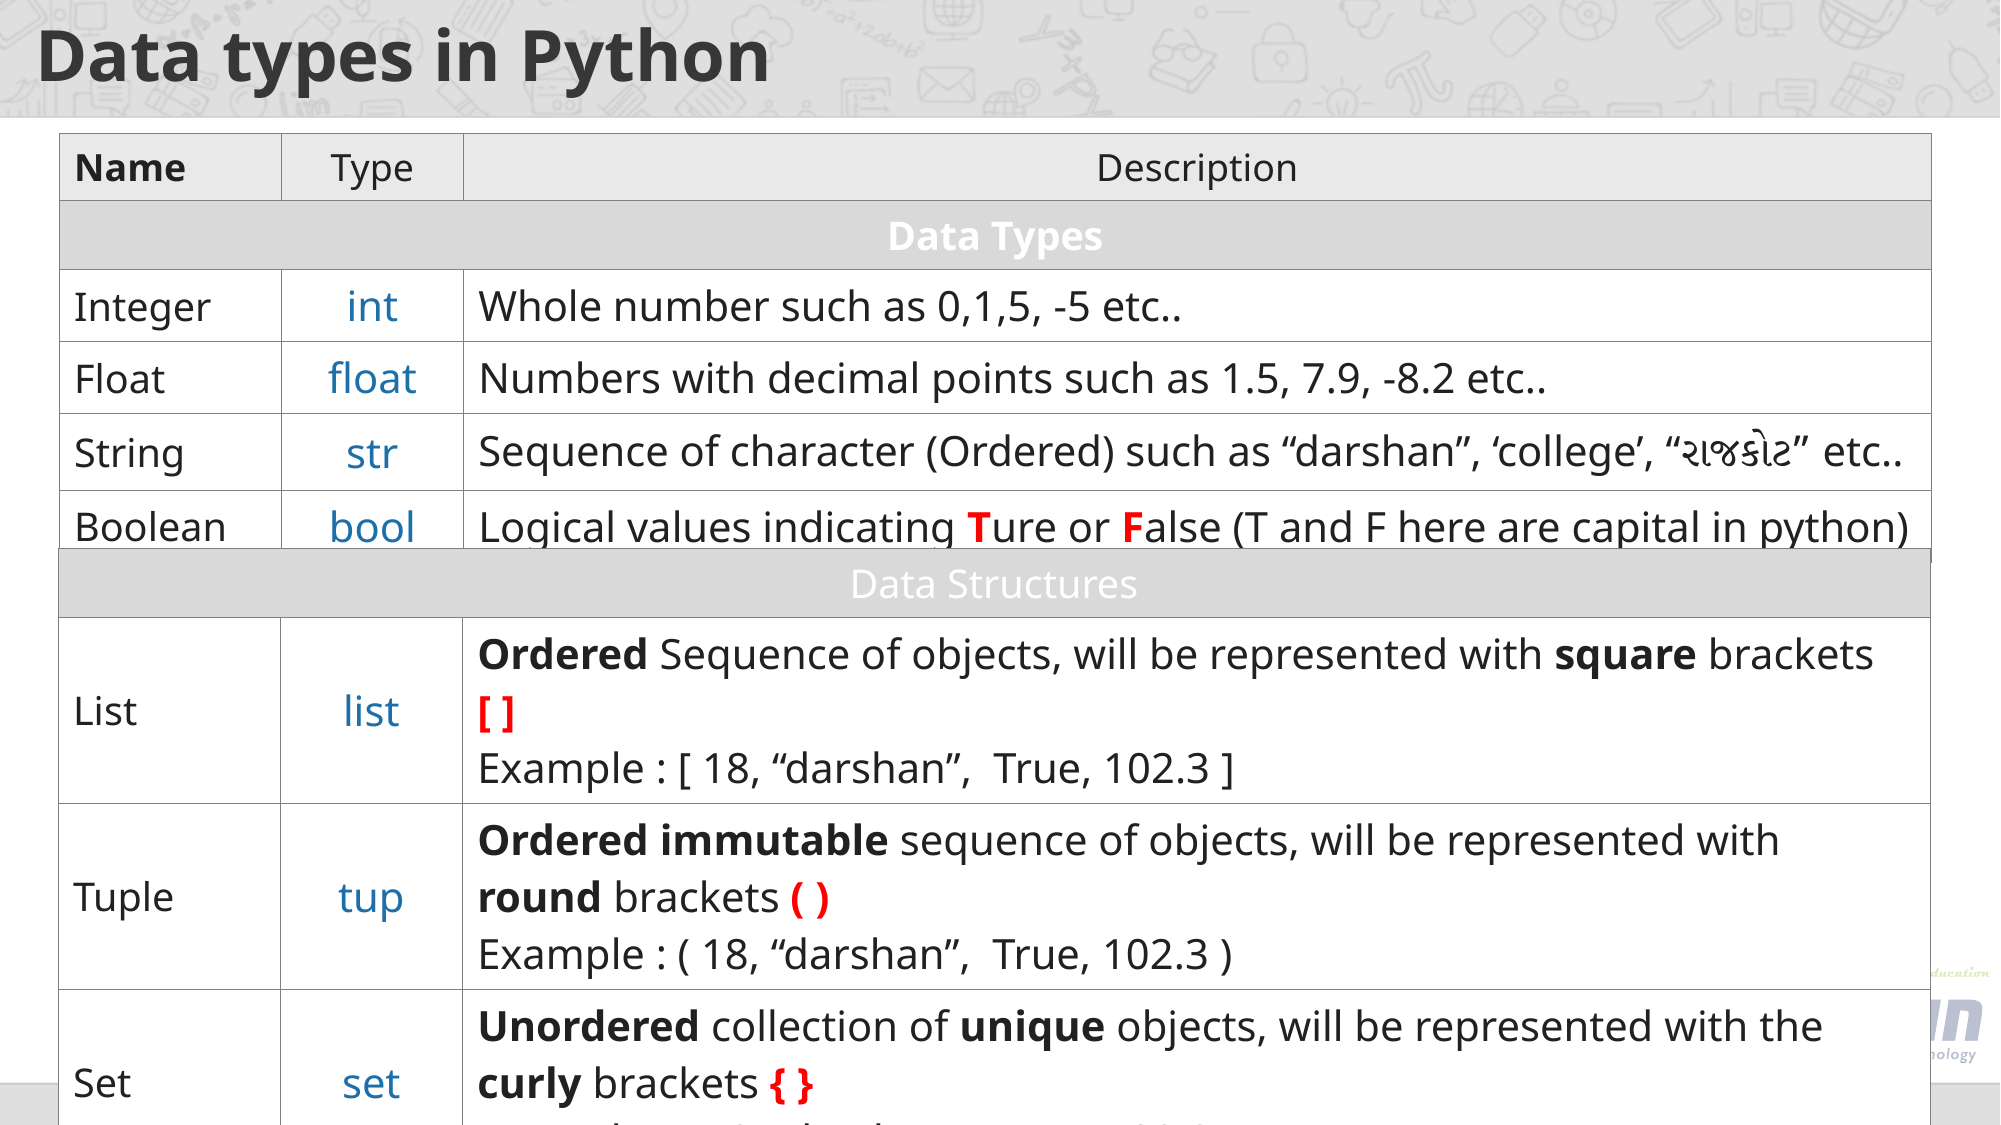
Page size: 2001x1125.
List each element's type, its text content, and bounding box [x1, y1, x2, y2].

table_cell int [282, 270, 463, 341]
table_cell float [282, 342, 463, 413]
table_cell Boolean [60, 491, 281, 548]
table_cell String [60, 414, 281, 490]
table_cell Data Types [60, 201, 1931, 269]
table_cell set [281, 990, 462, 1125]
table_cell Unordered collection of unique objects, will be represented with the curly brackets { } Example : { 18, “darshan”, True, 102.3 } [463, 990, 1930, 1125]
table_cell Float [60, 342, 281, 413]
table_header Data Structures [59, 549, 1930, 617]
table_cell Numbers with decimal points such as 1.5, 7.9, -8.2 etc.. [464, 342, 1931, 413]
table_cell Ordered immutable sequence of objects, will be represented with round brackets ( ) Example : ( 18, “darshan”, True, 102.3 ) [463, 804, 1930, 989]
table_cell tup [281, 804, 462, 989]
table_cell Ordered Sequence of objects, will be represented with square brackets [ ] Example : [ 18, “darshan”, True, 102.3 ] [463, 618, 1930, 803]
table_header Type [282, 134, 463, 200]
table_cell Logical values indicating Ture or False (T and F here are capital in python) [464, 491, 1931, 548]
table_header Description [464, 134, 1931, 200]
table_cell bool [282, 491, 463, 548]
title Data types in Python [0, 0, 2000, 117]
table_cell list [281, 618, 462, 803]
table_cell Tuple [59, 804, 280, 989]
table_cell List [59, 618, 280, 803]
table_cell str [282, 414, 463, 490]
table_cell Whole number such as 0,1,5, -5 etc.. [464, 270, 1931, 341]
table_cell Sequence of character (Ordered) such as “darshan”, ‘college’, “રાજકોટ” etc.. [464, 414, 1931, 490]
table_cell Set [59, 990, 280, 1125]
table_cell Integer [60, 270, 281, 341]
table_header Name [60, 134, 281, 200]
